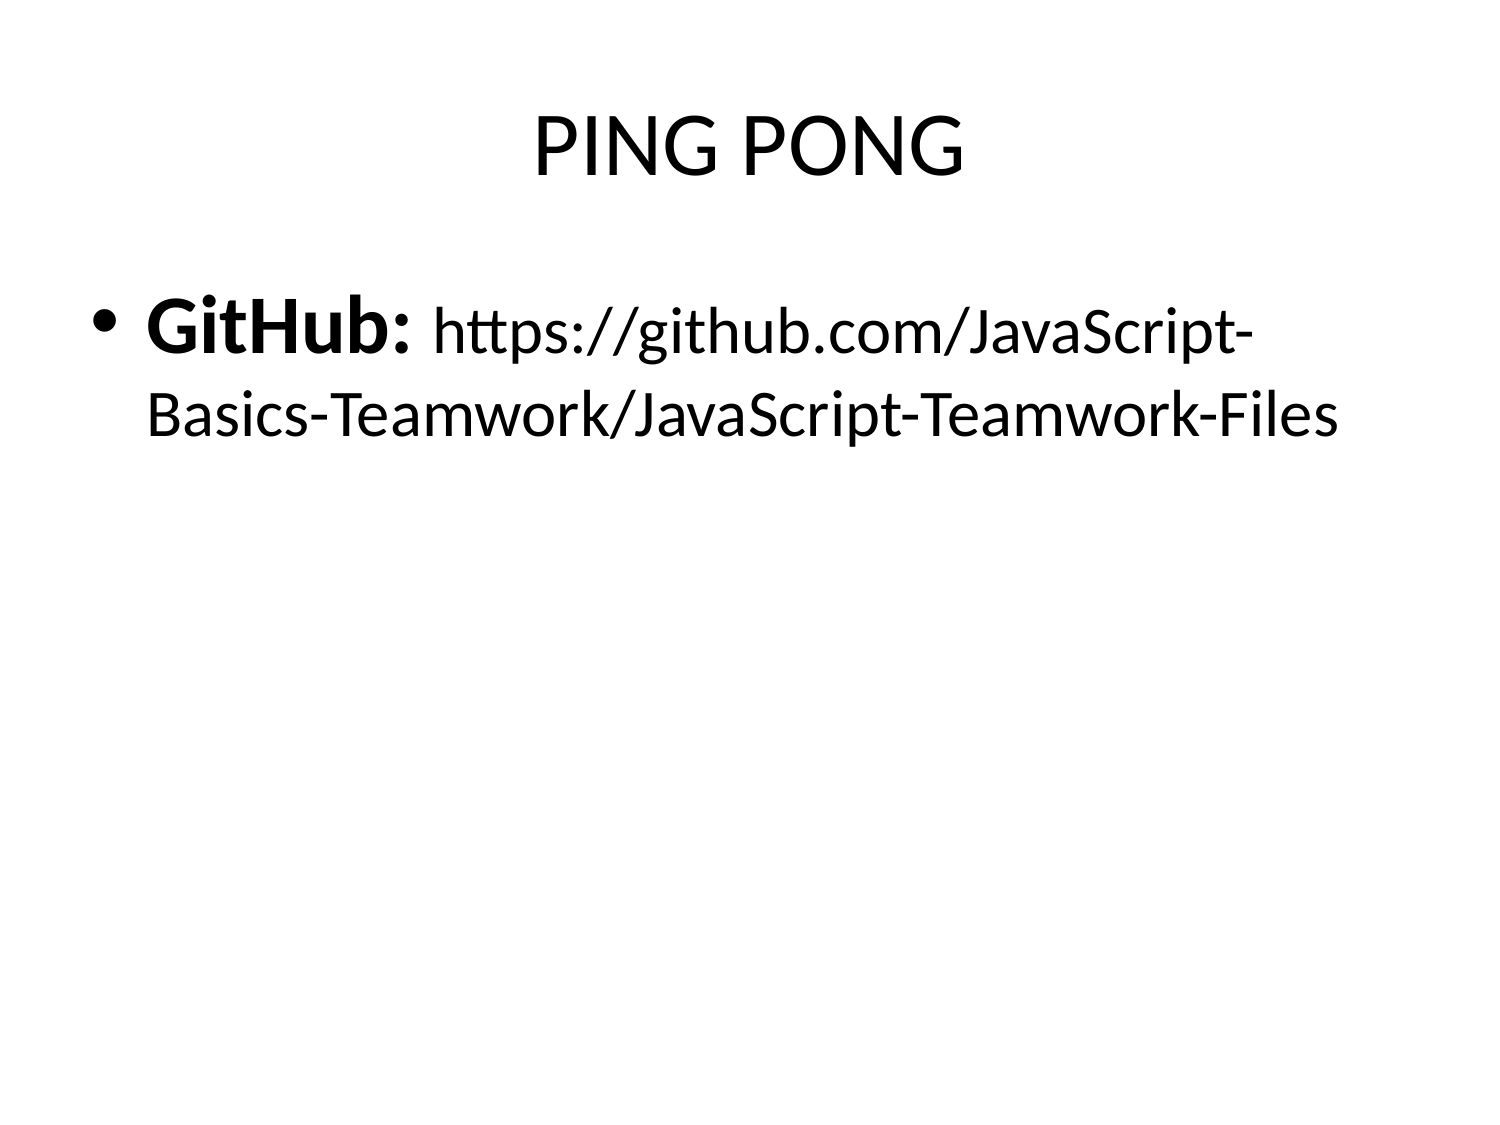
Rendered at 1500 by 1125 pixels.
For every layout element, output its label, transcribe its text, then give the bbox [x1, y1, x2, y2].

title PING PONG [75, 45, 1425, 233]
list GitHub: https://github.com/JavaScript-Basics-Teamwork/JavaScript-Teamwork-Files [75, 262, 1425, 1005]
